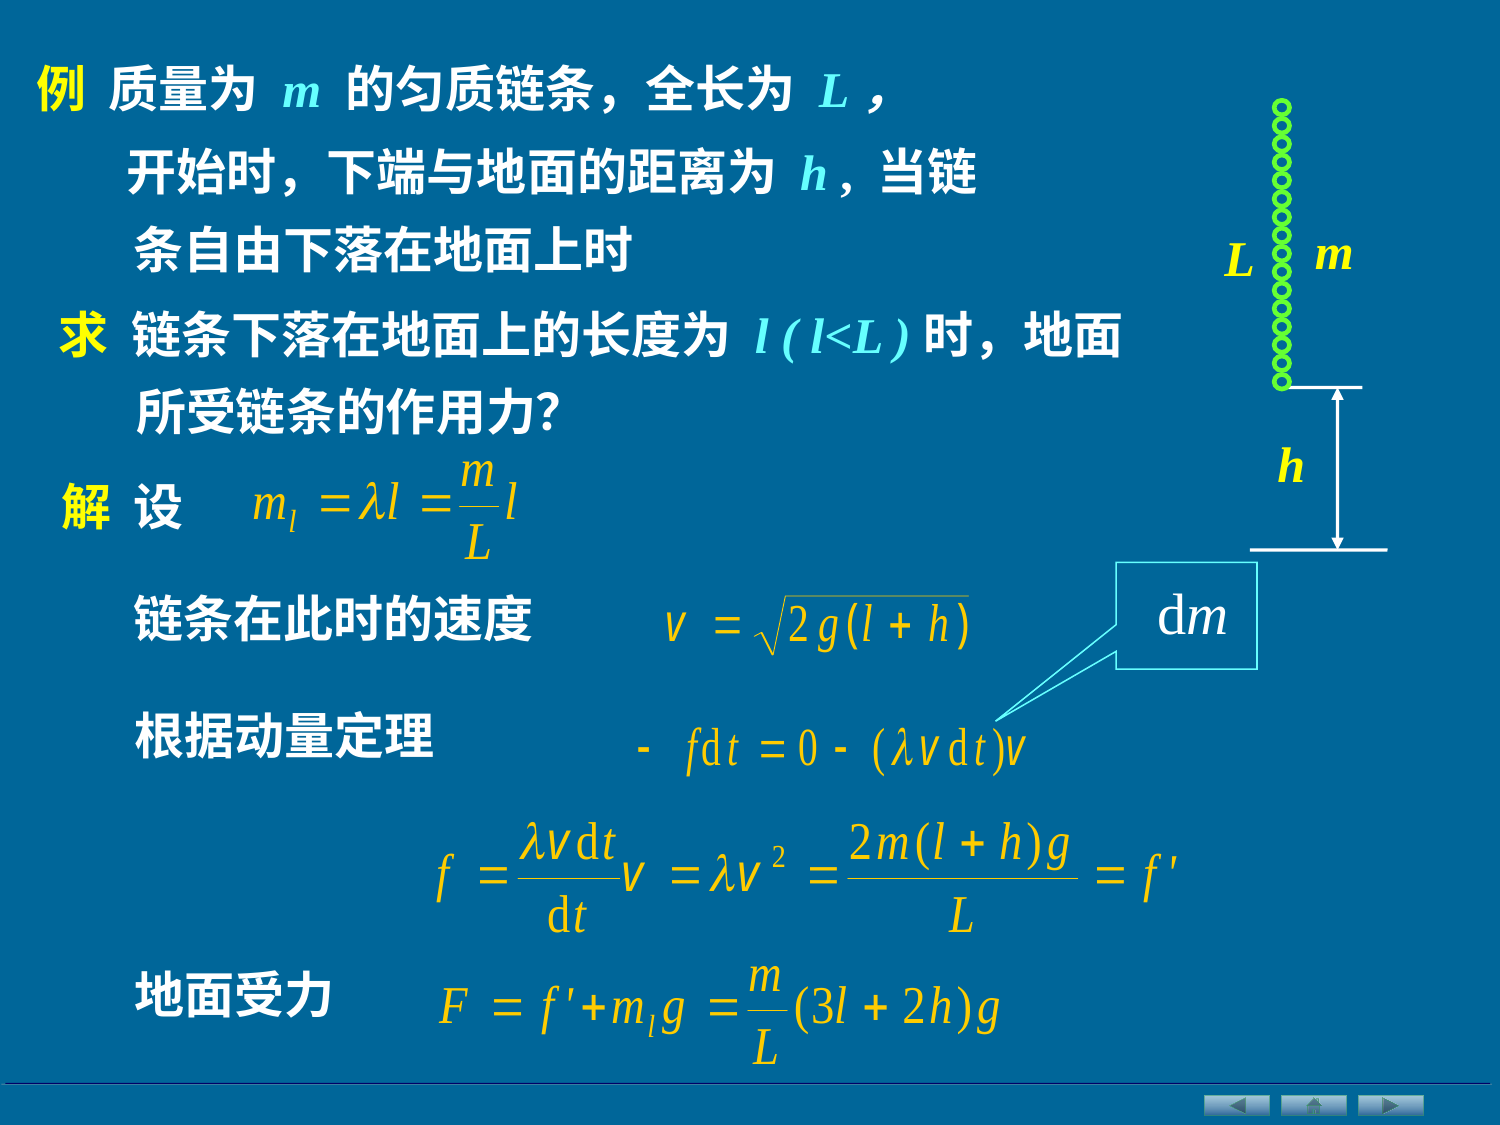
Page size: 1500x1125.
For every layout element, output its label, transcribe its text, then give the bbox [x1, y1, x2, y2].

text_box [667, 591, 1012, 660]
text_box 开始时，下端与地面的距离为 h , 当链 [112, 133, 993, 209]
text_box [434, 945, 1010, 1069]
text_box 条自由下落在地面上时 [118, 211, 649, 287]
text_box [634, 723, 1042, 782]
text_box 地面受力 [119, 956, 429, 1031]
text_box 解 设 [46, 468, 199, 544]
text_box h [1262, 424, 1321, 500]
text_box 求 链条下落在地面上的长度为 l ( l<L )时，地面 [44, 290, 1158, 378]
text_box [1273, 99, 1290, 390]
text_box 所受链条的作用力？ [121, 378, 601, 448]
text_box L [1209, 218, 1268, 294]
text_box 链条在此时的速度 [118, 580, 673, 656]
text_box 例 质量为 m 的匀质链条，全长为 L， [21, 49, 927, 125]
text_box 根据动量定理 [120, 696, 493, 772]
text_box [423, 813, 1183, 937]
text_box [1331, 387, 1344, 550]
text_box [249, 441, 526, 564]
text_box dm [995, 562, 1257, 721]
text_box m [1300, 212, 1369, 288]
